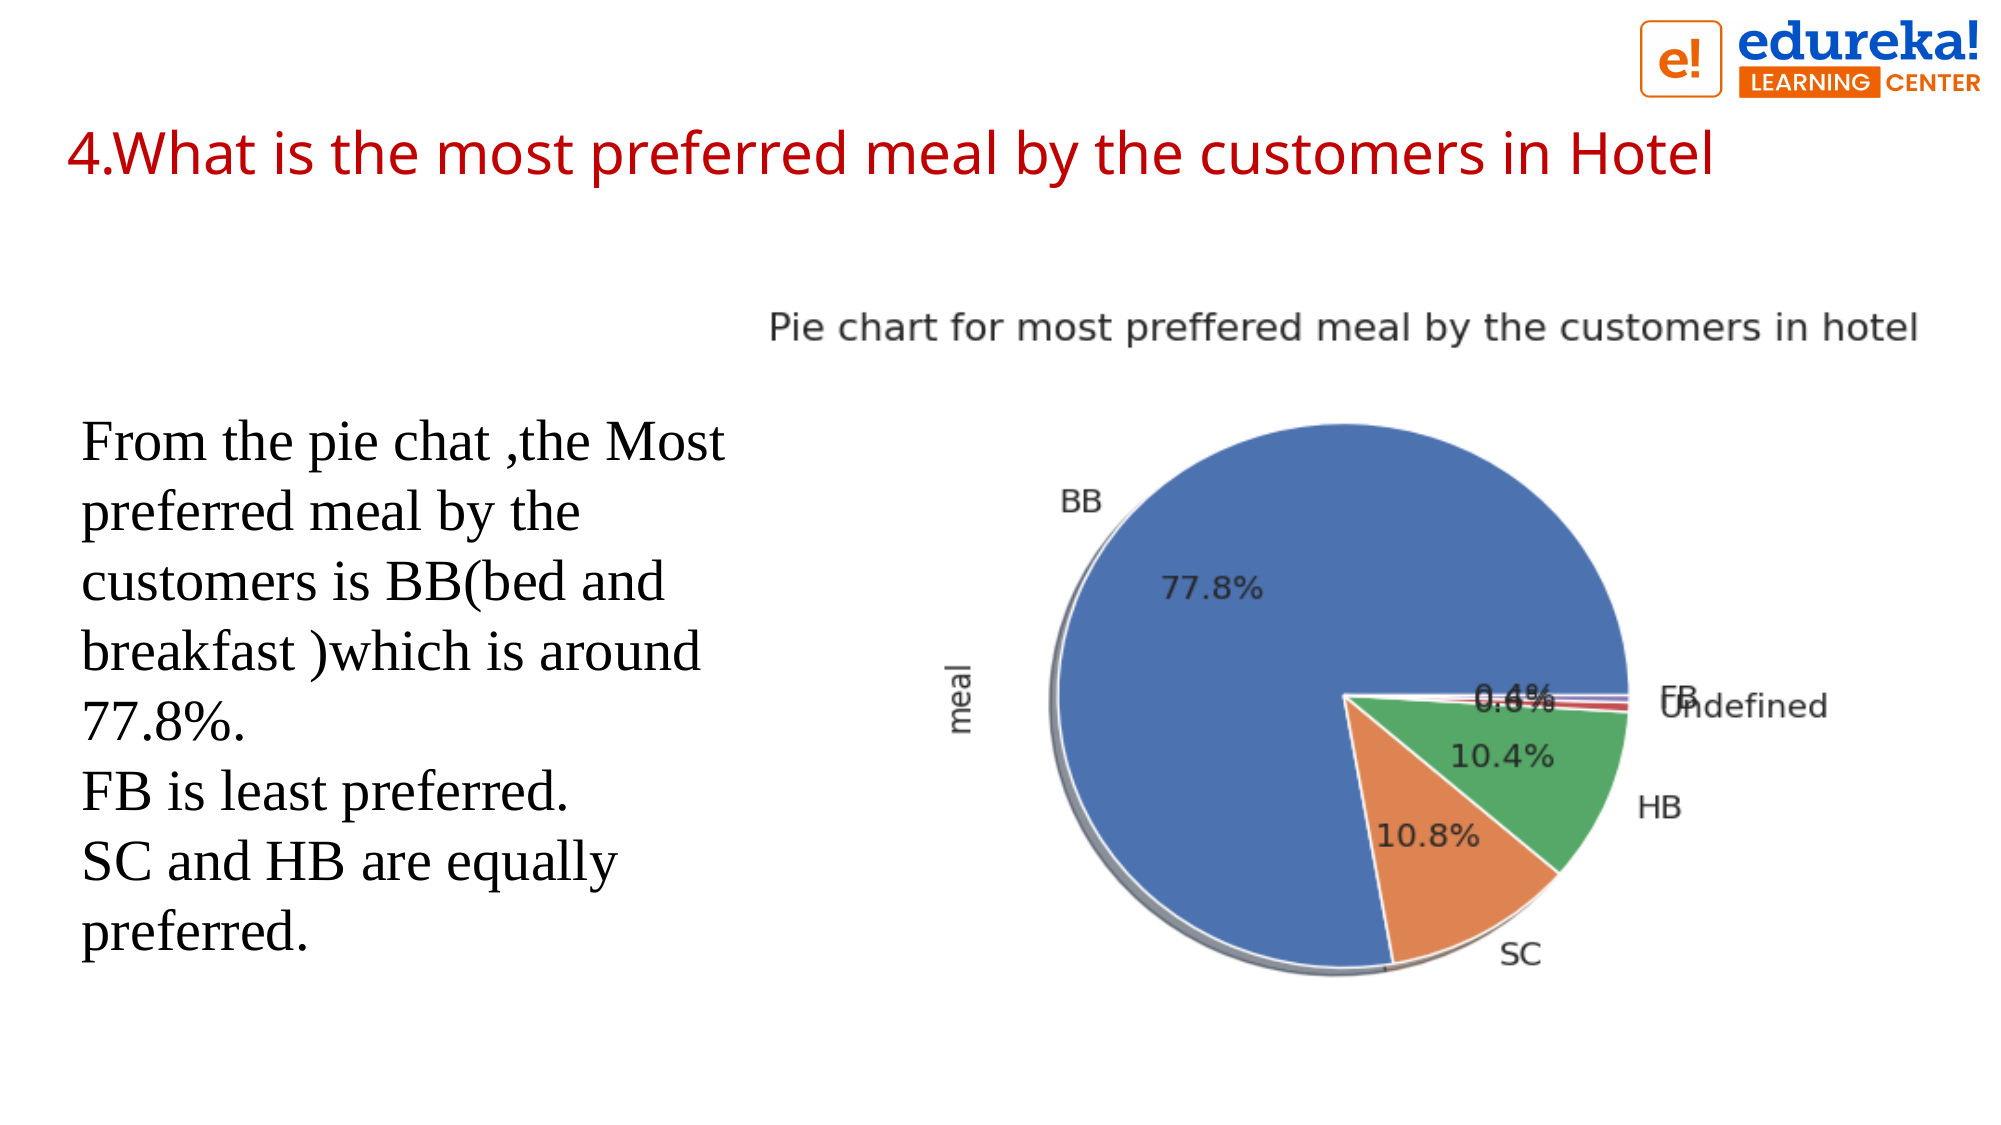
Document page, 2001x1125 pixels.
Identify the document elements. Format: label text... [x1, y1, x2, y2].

picture [749, 295, 1938, 1054]
picture [1640, 20, 1980, 98]
text_box 4.What is the most preferred meal by the customers in Hotel [52, 108, 2000, 194]
text_box From the pie chat ,the Most preferred meal by the customers is BB(bed and breakfast )which is around 77.8%. FB is least preferred. SC and HB are equally preferred. [66, 395, 844, 1085]
